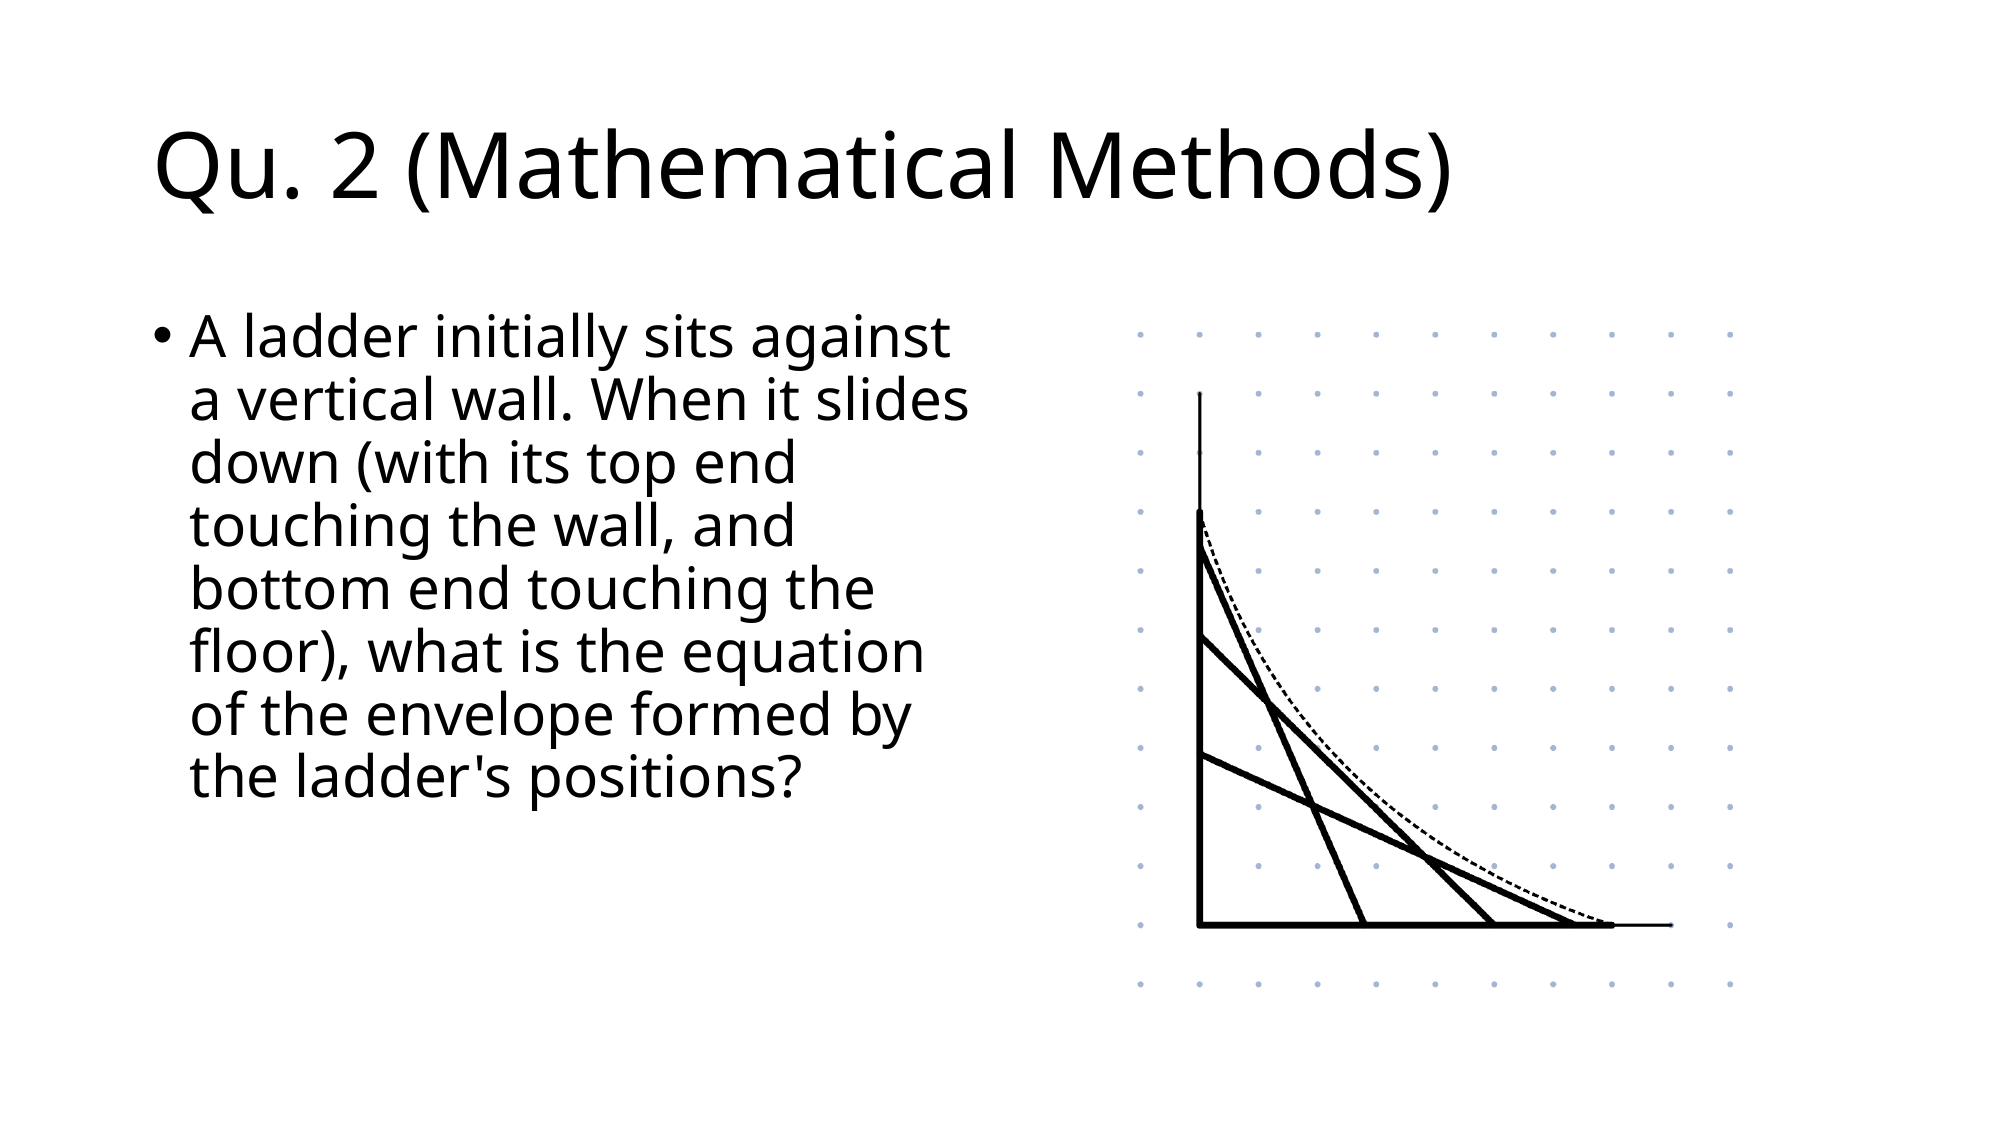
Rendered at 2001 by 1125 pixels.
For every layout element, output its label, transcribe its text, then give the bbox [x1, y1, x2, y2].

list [1110, 298, 1765, 1014]
title Qu. 2 (Mathematical Methods) [137, 59, 1863, 278]
list A ladder initially sits against a vertical wall. When it slides down (with its top end touching the wall, and bottom end touching the floor), what is the equation of the envelope formed by the ladder's positions? [137, 299, 988, 1014]
